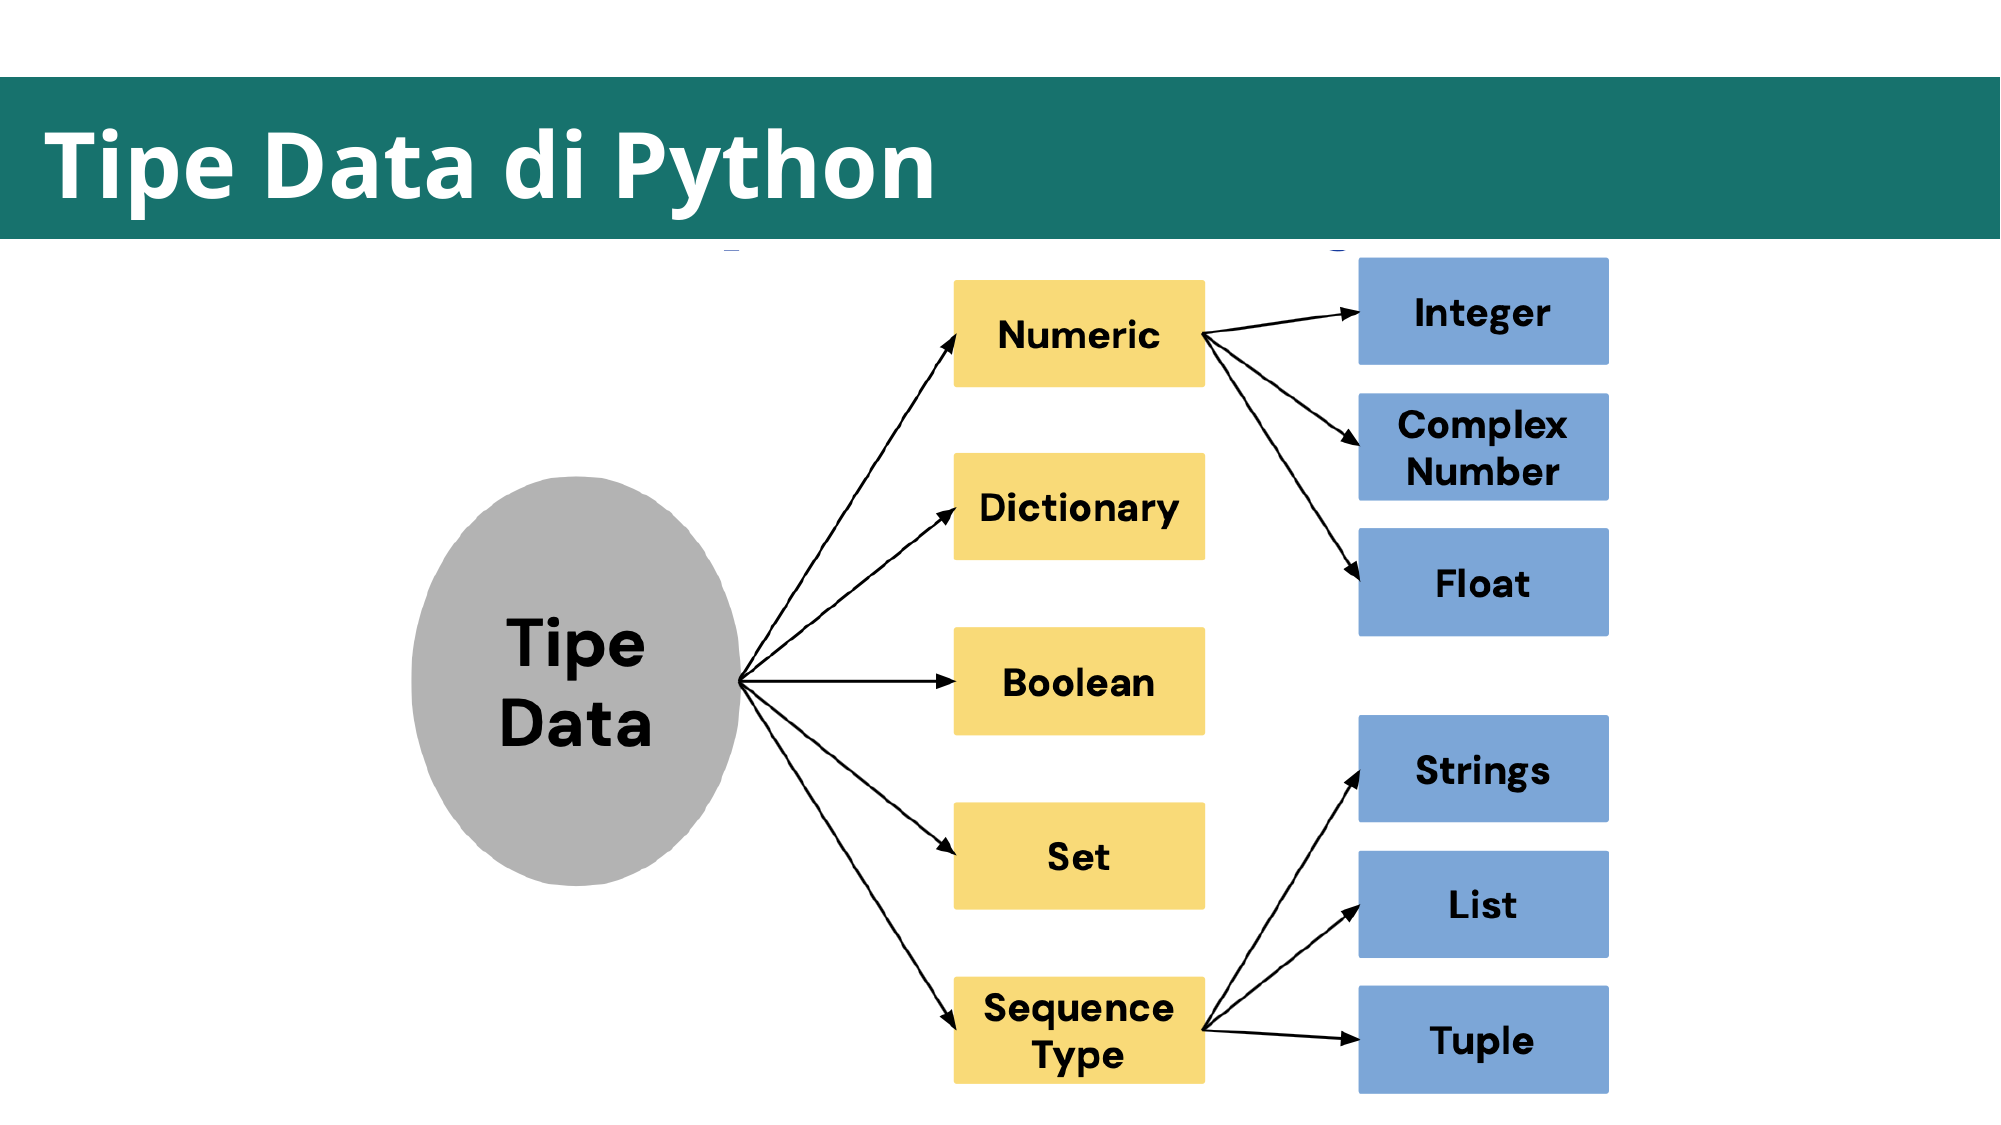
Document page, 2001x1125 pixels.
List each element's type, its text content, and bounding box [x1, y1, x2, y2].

picture [362, 250, 1638, 1096]
title Tipe Data di Python [28, 59, 1863, 278]
